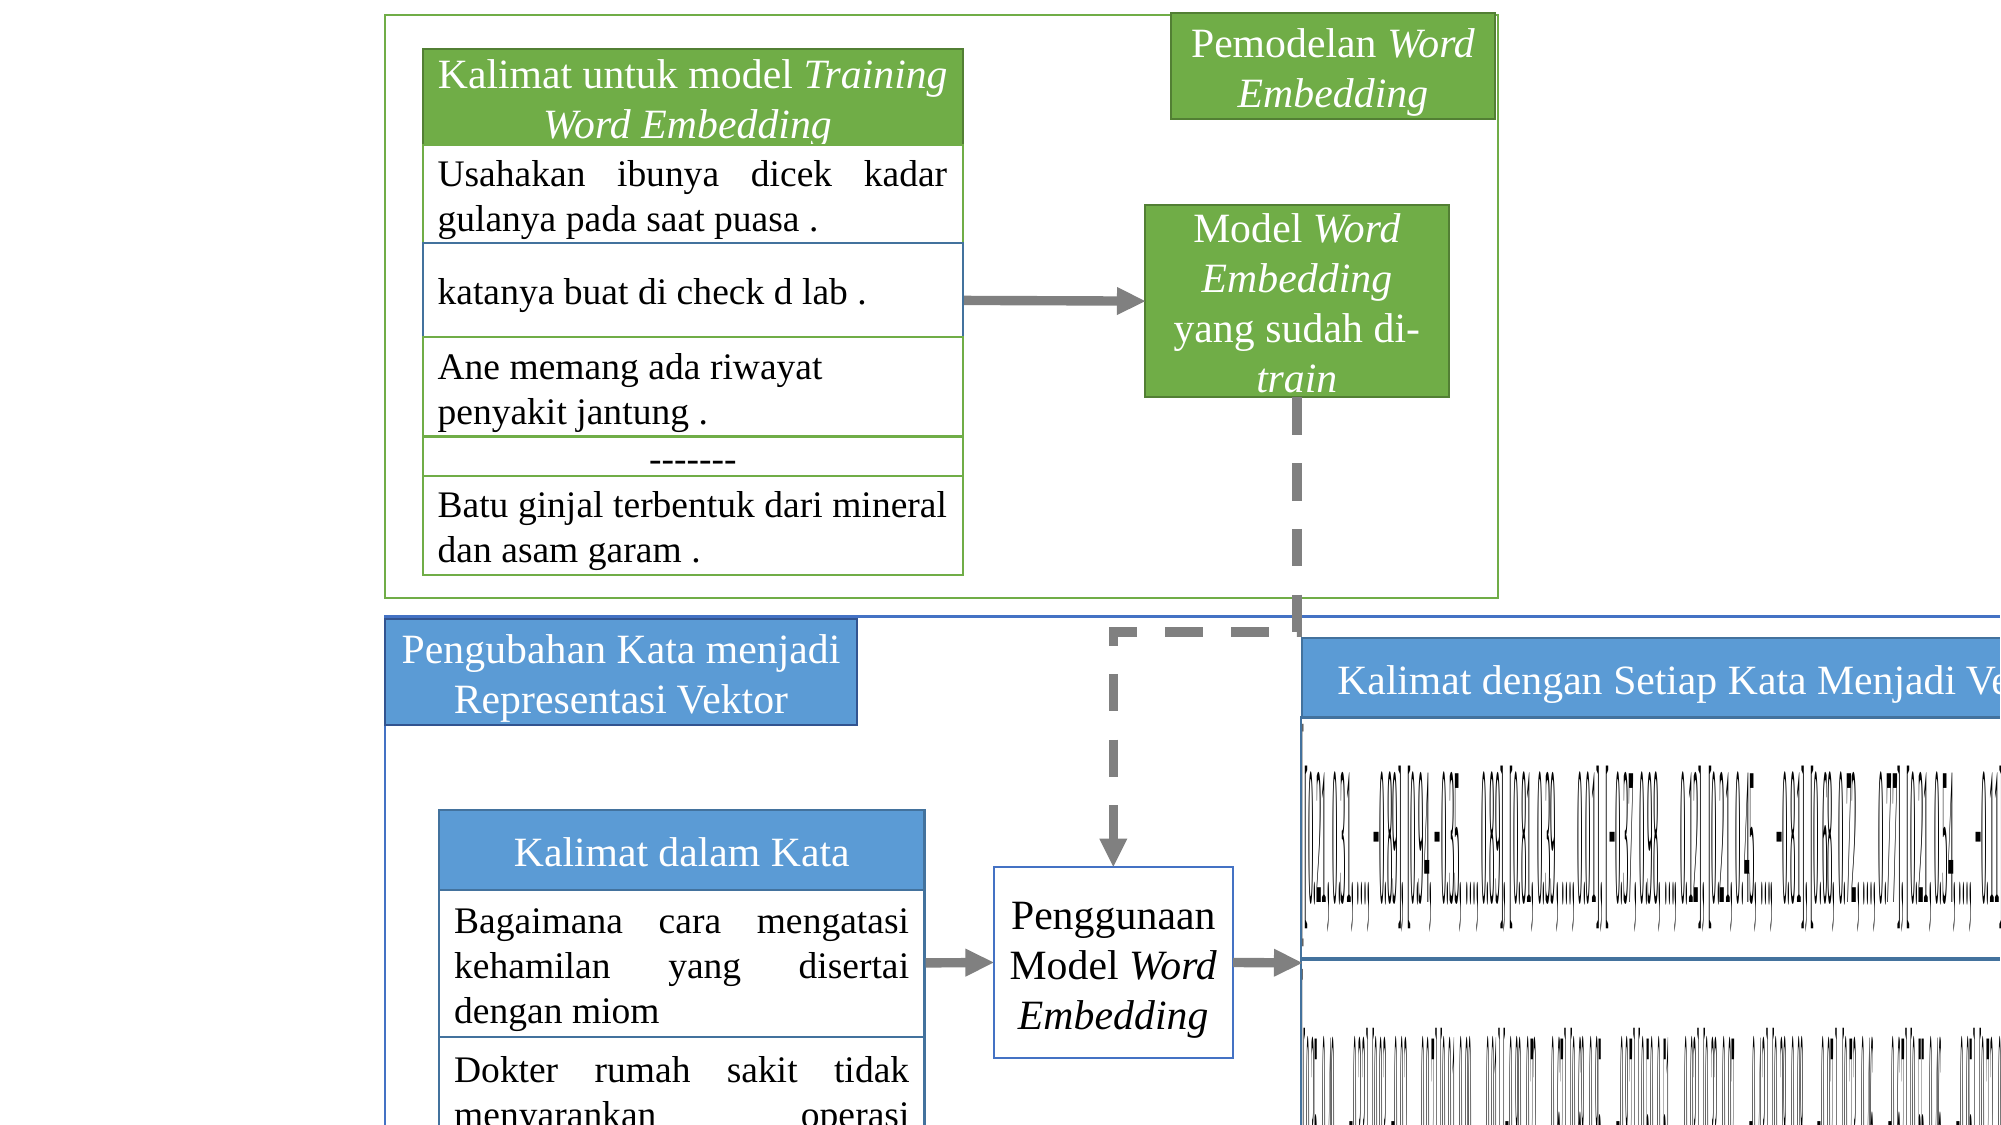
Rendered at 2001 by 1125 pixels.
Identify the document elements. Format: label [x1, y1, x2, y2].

text_box [970, 540, 1440, 724]
text_box [385, 13, 1498, 599]
text_box [385, 616, 2000, 1125]
